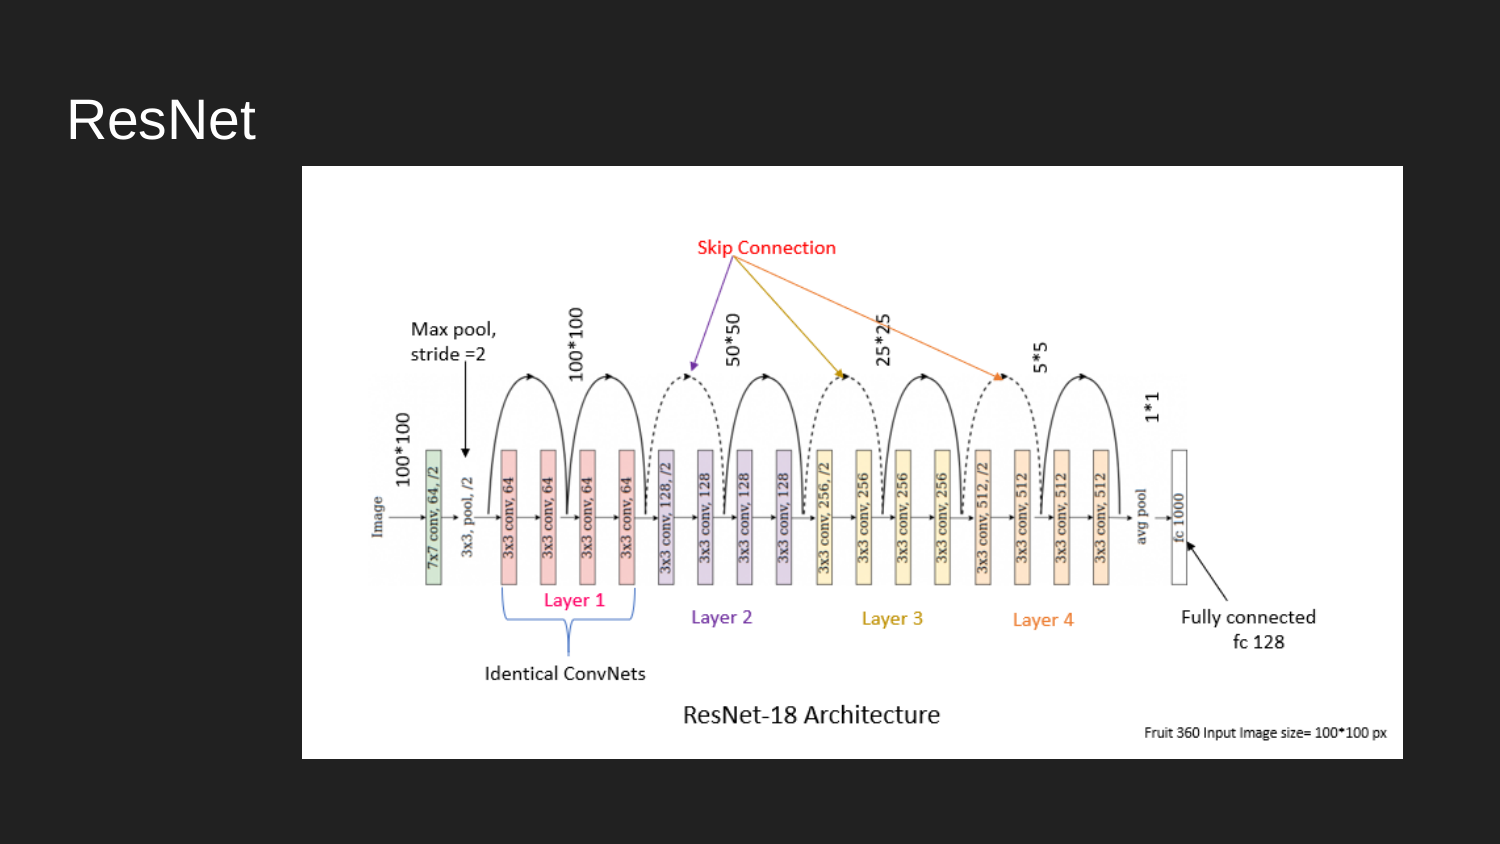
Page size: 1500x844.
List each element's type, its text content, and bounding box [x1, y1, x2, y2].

title ResNet [51, 72, 1449, 167]
picture [302, 166, 1403, 759]
